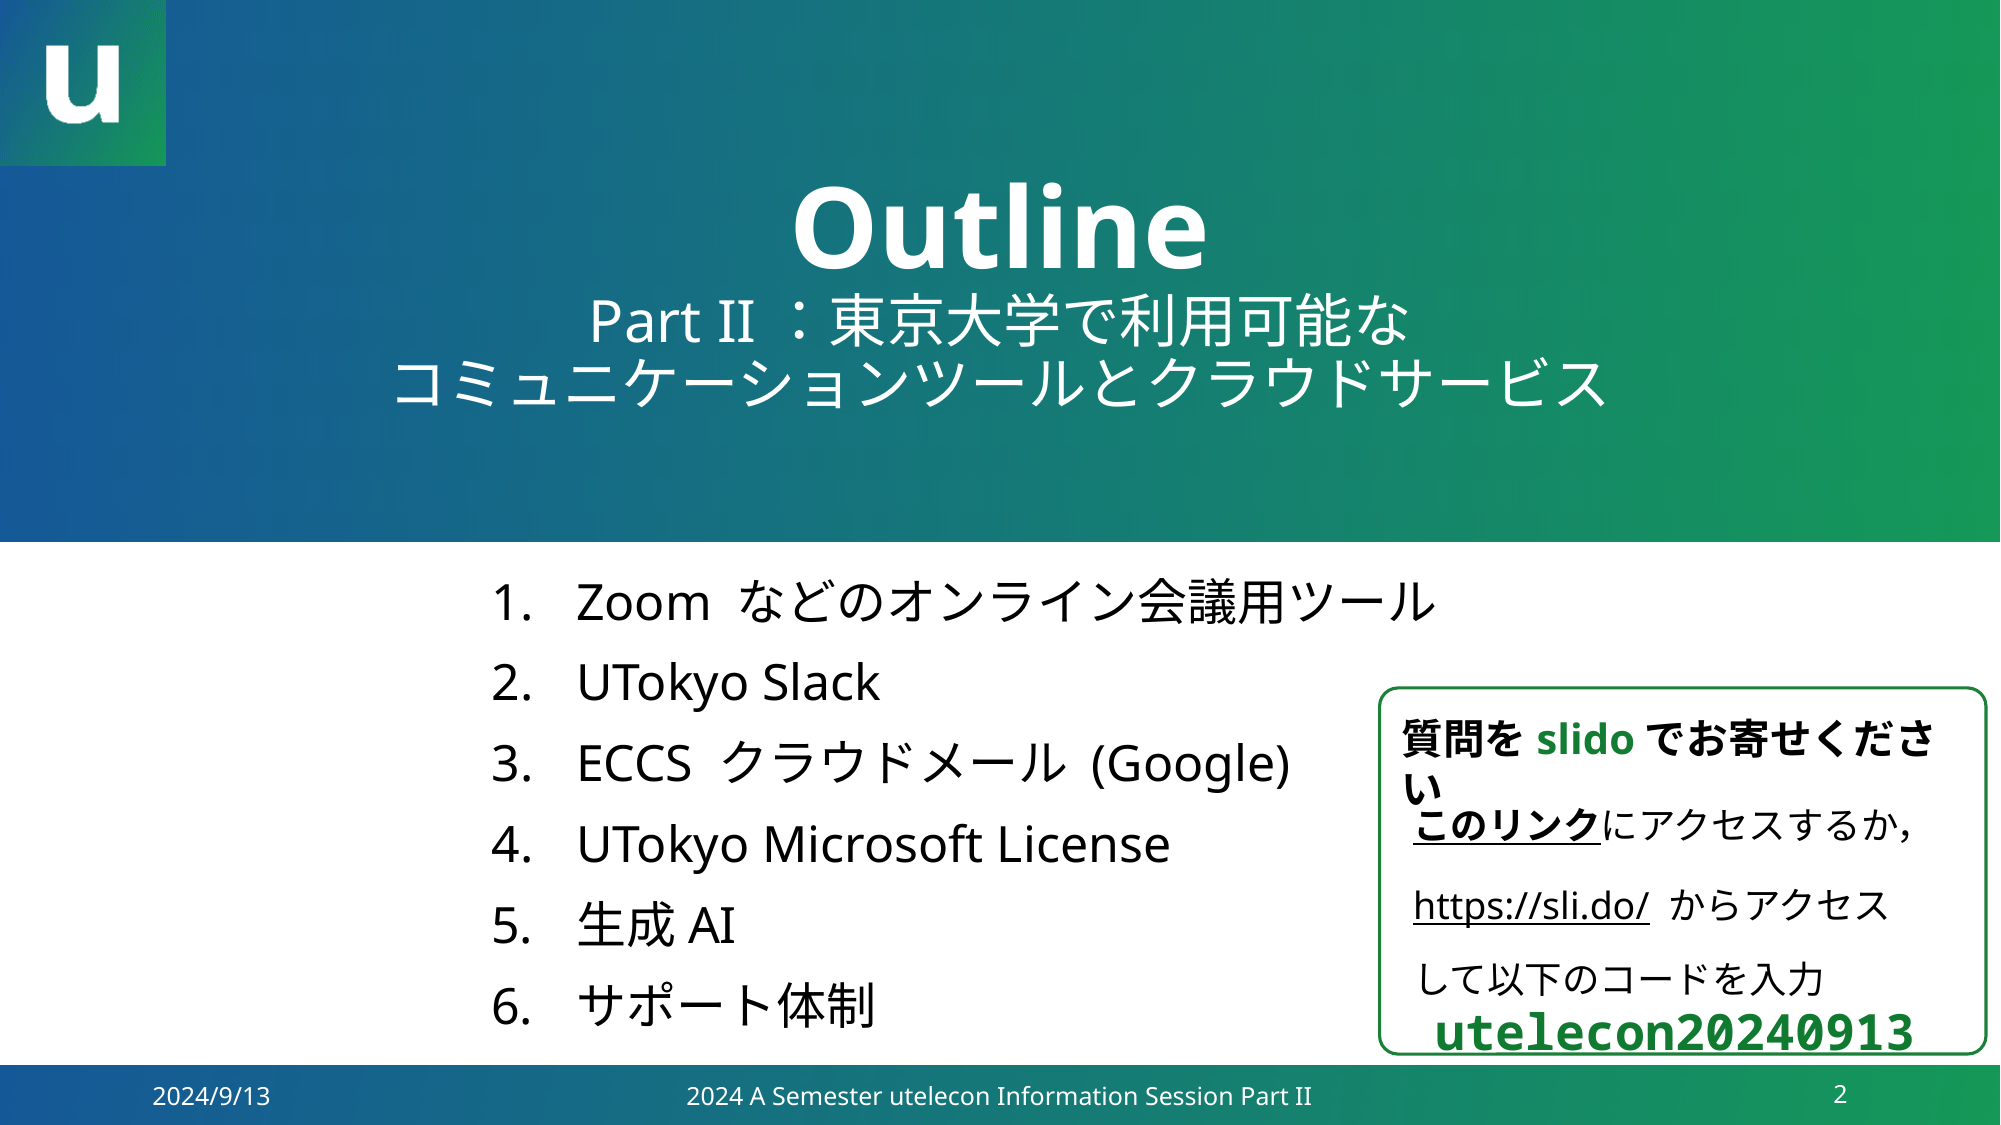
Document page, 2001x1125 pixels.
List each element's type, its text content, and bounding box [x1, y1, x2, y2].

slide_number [137, 1074, 588, 1117]
picture [0, 0, 2000, 543]
text_box このリンクにアクセスするか， https://sli.do/ からアクセス して以下のコードを入力 utelecon20240913 [1398, 821, 1986, 1068]
text_box [1378, 686, 1988, 1056]
footer 2024 A Semester utelecon Information Session Part II [607, 1074, 1393, 1117]
text_box Zoom などのオンライン会議用ツール UTokyo Slack ECCS クラウドメール (Google) UTokyo Microsoft License 生成AI サポート体制 [476, 562, 1524, 1055]
slide_number 2 [1412, 1074, 1863, 1117]
text_box 質問をslidoでお寄せください [1386, 705, 1986, 821]
picture [0, 1065, 2000, 1125]
